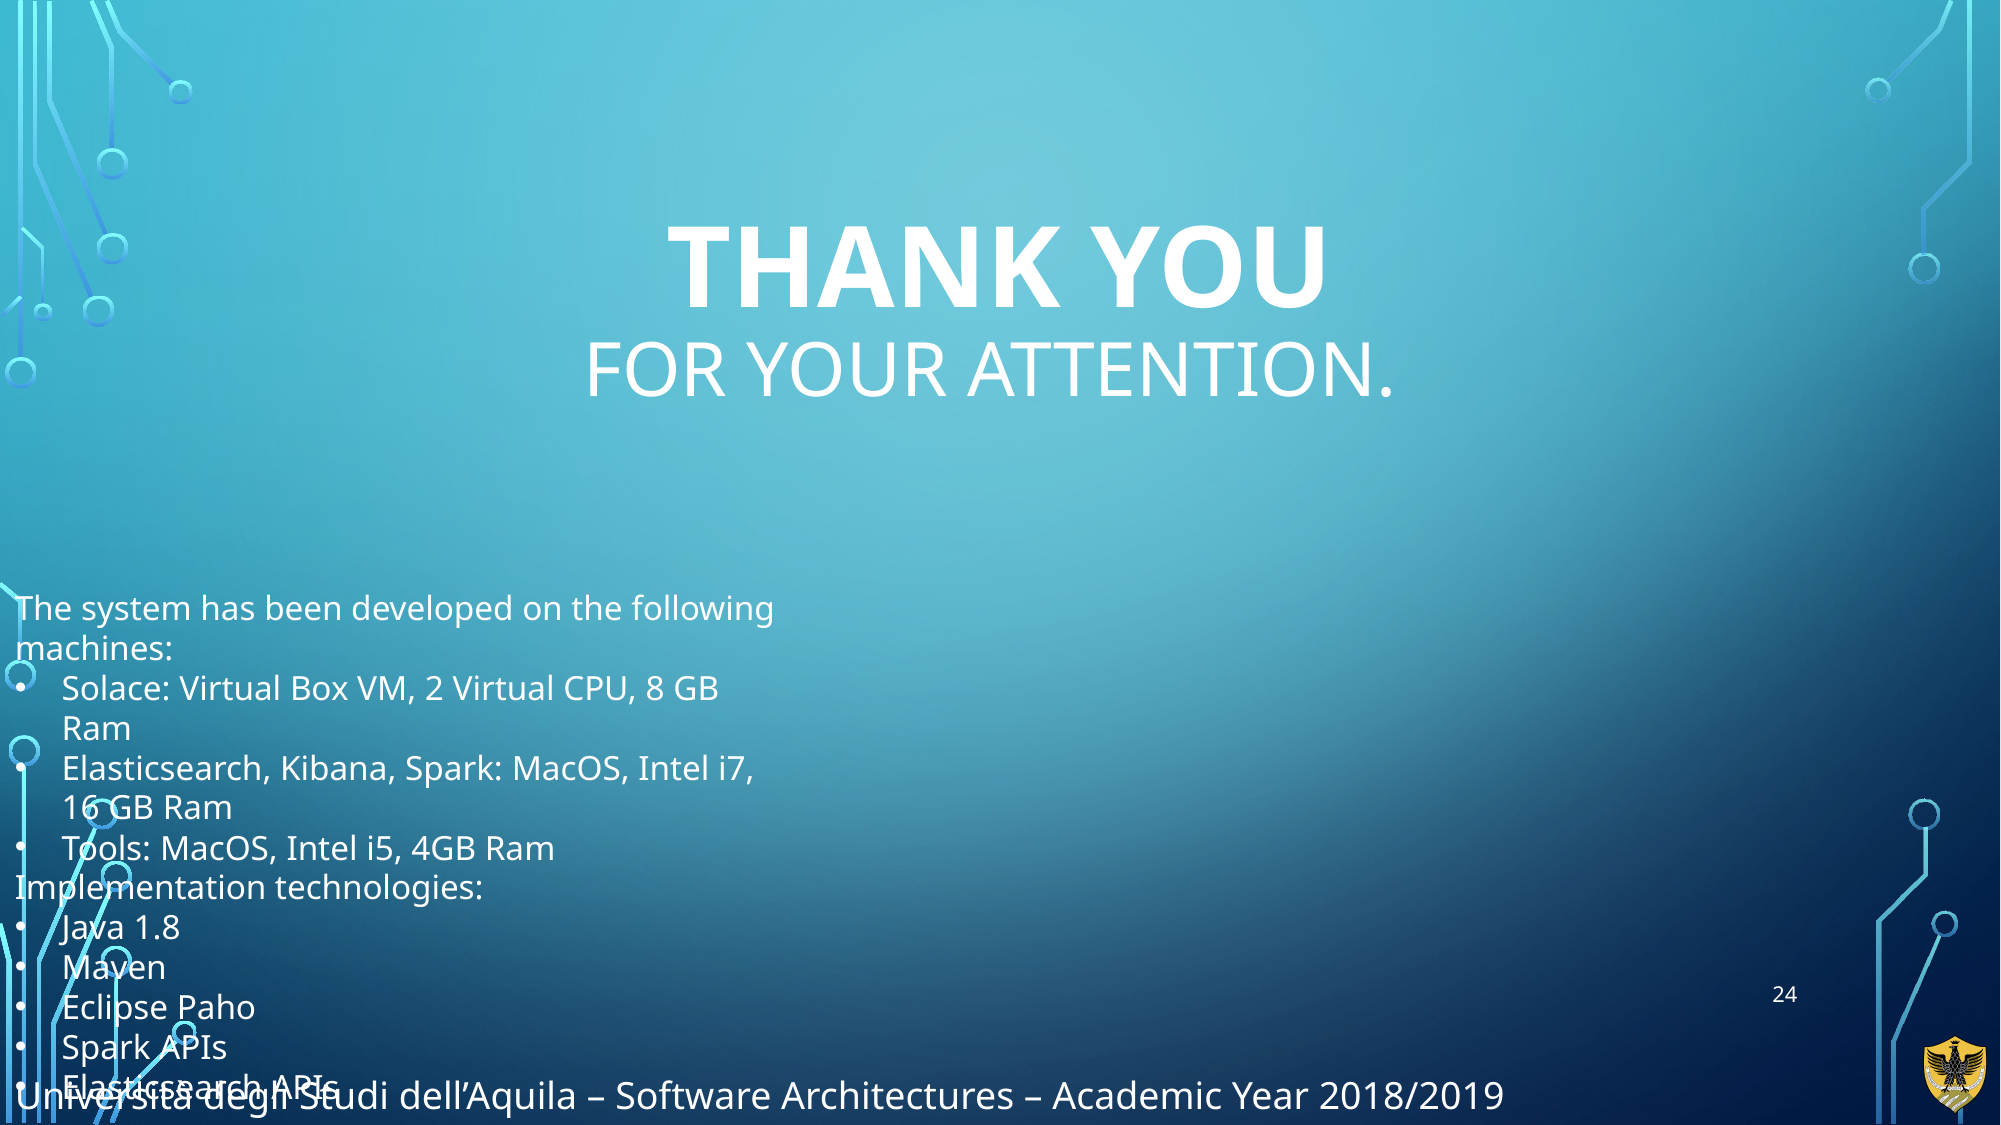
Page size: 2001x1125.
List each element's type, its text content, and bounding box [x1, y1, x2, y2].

slide_number 24 [1685, 965, 1813, 1025]
text_box The system has been developed on the following machines: Solace: Virtual Box VM, 2 Virtual CPU, 8 GB Ram Elasticsearch, Kibana, Spark: MacOS, Intel i7, 16 GB Ram Tools: MacOS, Intel i5, 4GB Ram Implementation technologies: Java 1.8 Maven Eclipse Paho Spark APIs Elasticsearch APIs [0, 579, 805, 1125]
text_box Università degli Studi dell’Aquila – Software Architectures – Academic Year 2018/2019 [805, 1064, 2000, 1125]
picture [1922, 1035, 1987, 1115]
title Thank you for your attention. [187, 190, 1813, 433]
